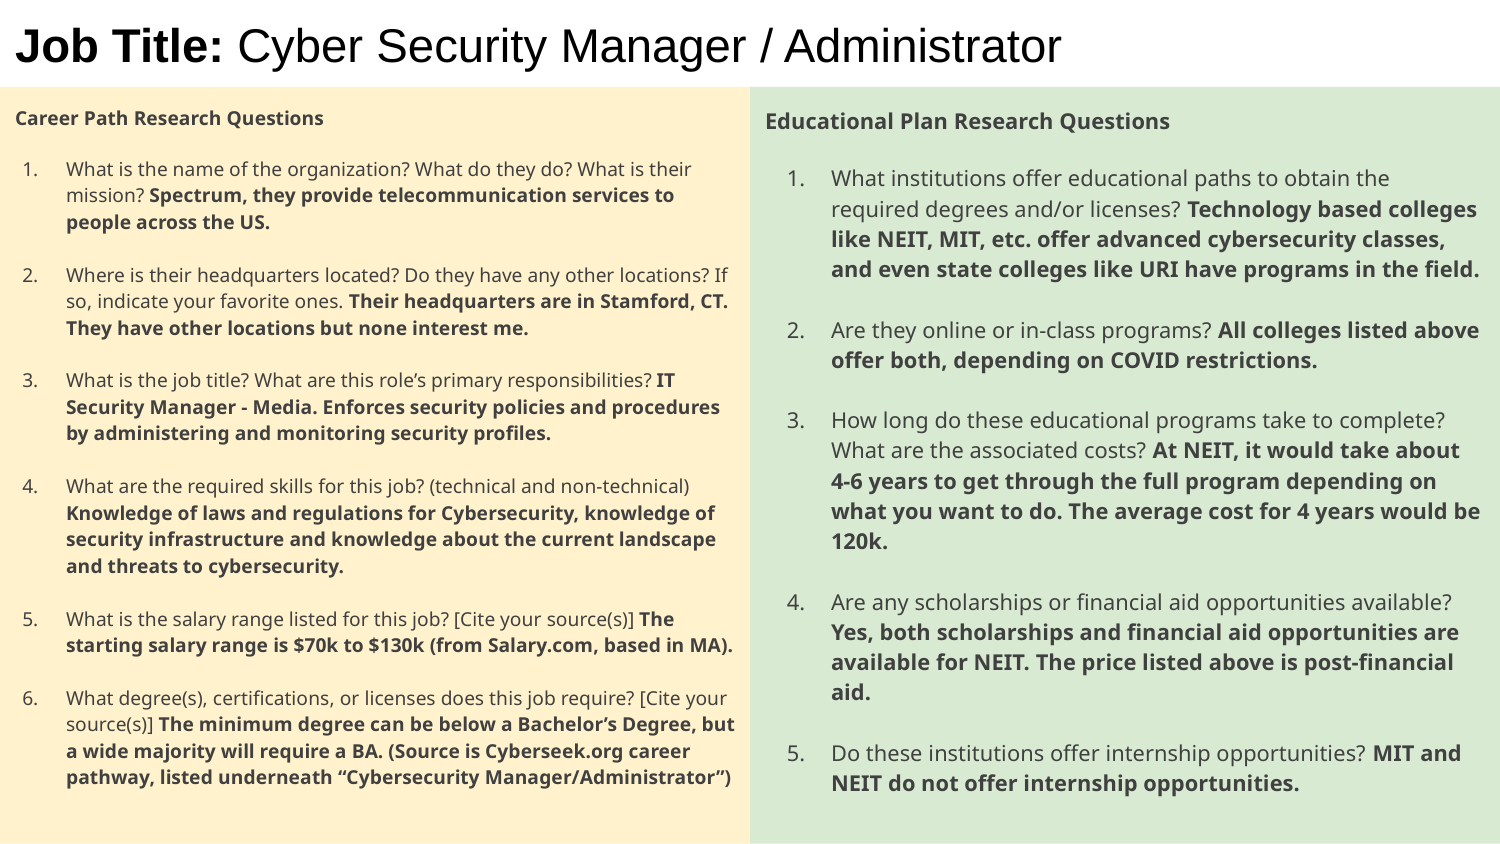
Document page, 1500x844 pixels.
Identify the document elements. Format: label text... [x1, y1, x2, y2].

list Educational Plan Research Questions What institutions offer educational paths to obtain the required degrees and/or licenses? Technology based colleges like NEIT, MIT, etc. offer advanced cybersecurity classes, and even state colleges like URI have programs in the field. Are they online or in-class programs? All colleges listed above offer both, depending on COVID restrictions. How long do these educational programs take to complete? What are the associated costs? At NEIT, it would take about 4-6 years to get through the full program depending on what you want to do. The average cost for 4 years would be 120k. Are any scholarships or financial aid opportunities available? Yes, both scholarships and financial aid opportunities are available for NEIT. The price listed above is post-financial aid. Do these institutions offer internship opportunities? MIT and NEIT do not offer internship opportunities. [750, 86, 1500, 844]
title Job Title: Cyber Security Manager / Administrator [0, 0, 1500, 86]
list Career Path Research Questions What is the name of the organization? What do they do? What is their mission? Spectrum, they provide telecommunication services to people across the US. Where is their headquarters located? Do they have any other locations? If so, indicate your favorite ones. Their headquarters are in Stamford, CT. They have other locations but none interest me. What is the job title? What are this role’s primary responsibilities? IT Security Manager - Media. Enforces security policies and procedures by administering and monitoring security profiles. What are the required skills for this job? (technical and non-technical) Knowledge of laws and regulations for Cybersecurity, knowledge of security infrastructure and knowledge about the current landscape and threats to cybersecurity. What is the salary range listed for this job? [Cite your source(s)] The starting salary range is $70k to $130k (from Salary.com, based in MA). What degree(s), certifications, or licenses does this job require? [Cite your source(s)] The minimum degree can be below a Bachelor’s Degree, but a wide majority will require a BA. (Source is Cyberseek.org career pathway, listed underneath “Cybersecurity Manager/Administrator”) [0, 86, 750, 844]
